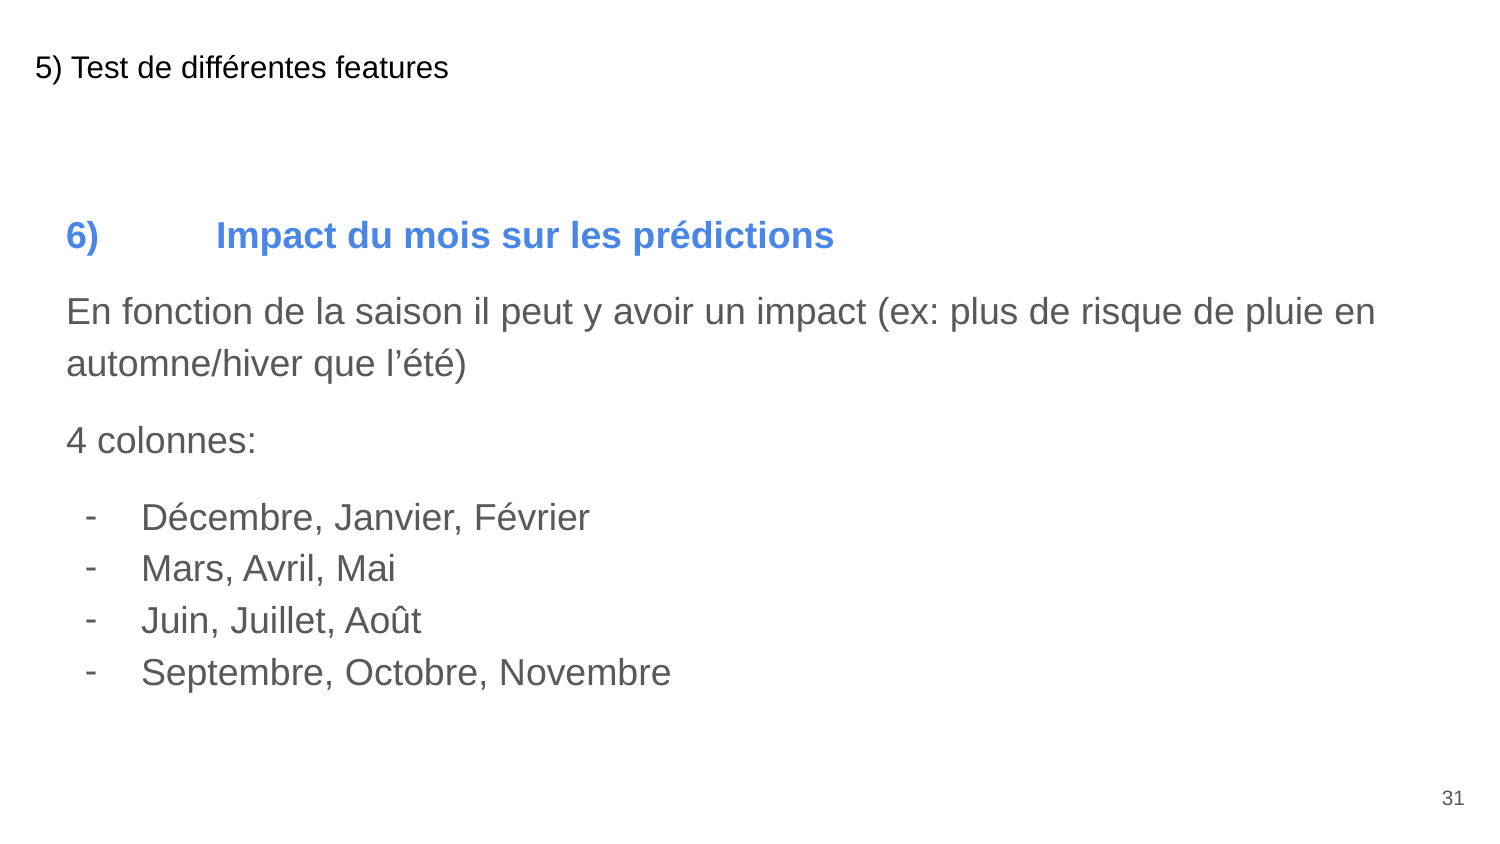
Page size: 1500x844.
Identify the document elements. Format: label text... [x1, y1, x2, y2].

list 6) Impact du mois sur les prédictions En fonction de la saison il peut y avoir un impact (ex: plus de risque de pluie en automne/hiver que l’été) 4 colonnes: Décembre, Janvier, Février Mars, Avril, Mai Juin, Juillet, Août Septembre, Octobre, Novembre [51, 189, 1449, 750]
title 5) Test de différentes features [19, 32, 1418, 127]
slide_number ‹#› [1389, 764, 1480, 830]
